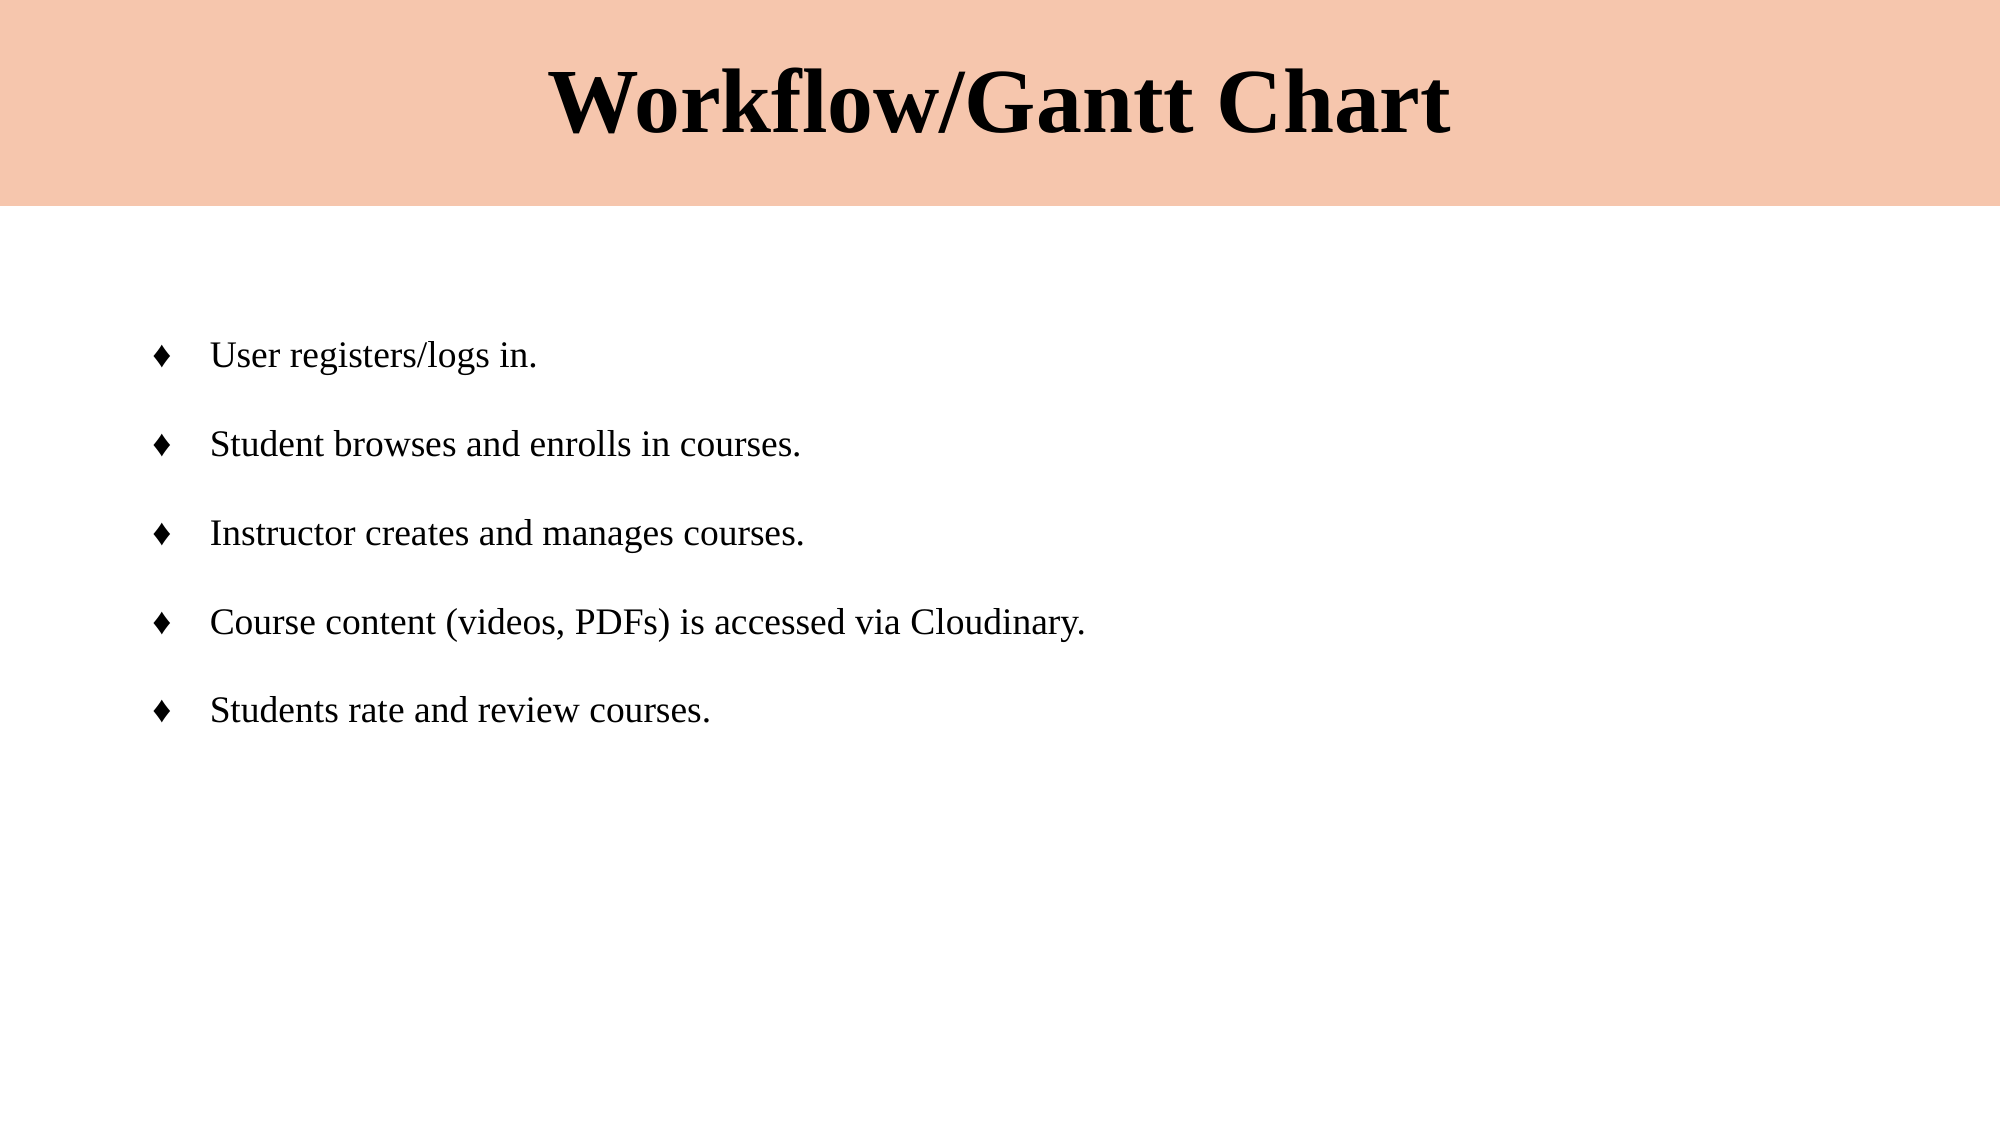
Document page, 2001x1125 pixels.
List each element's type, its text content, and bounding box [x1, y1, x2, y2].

title Workflow/Gantt Chart [0, 0, 2000, 206]
list ♦ User registers/logs in. ♦ Student browses and enrolls in courses. ♦ Instructor creates and manages courses. ♦ Course content (videos, PDFs) is accessed via Cloudinary. ♦ Students rate and review courses. [137, 299, 1863, 1014]
